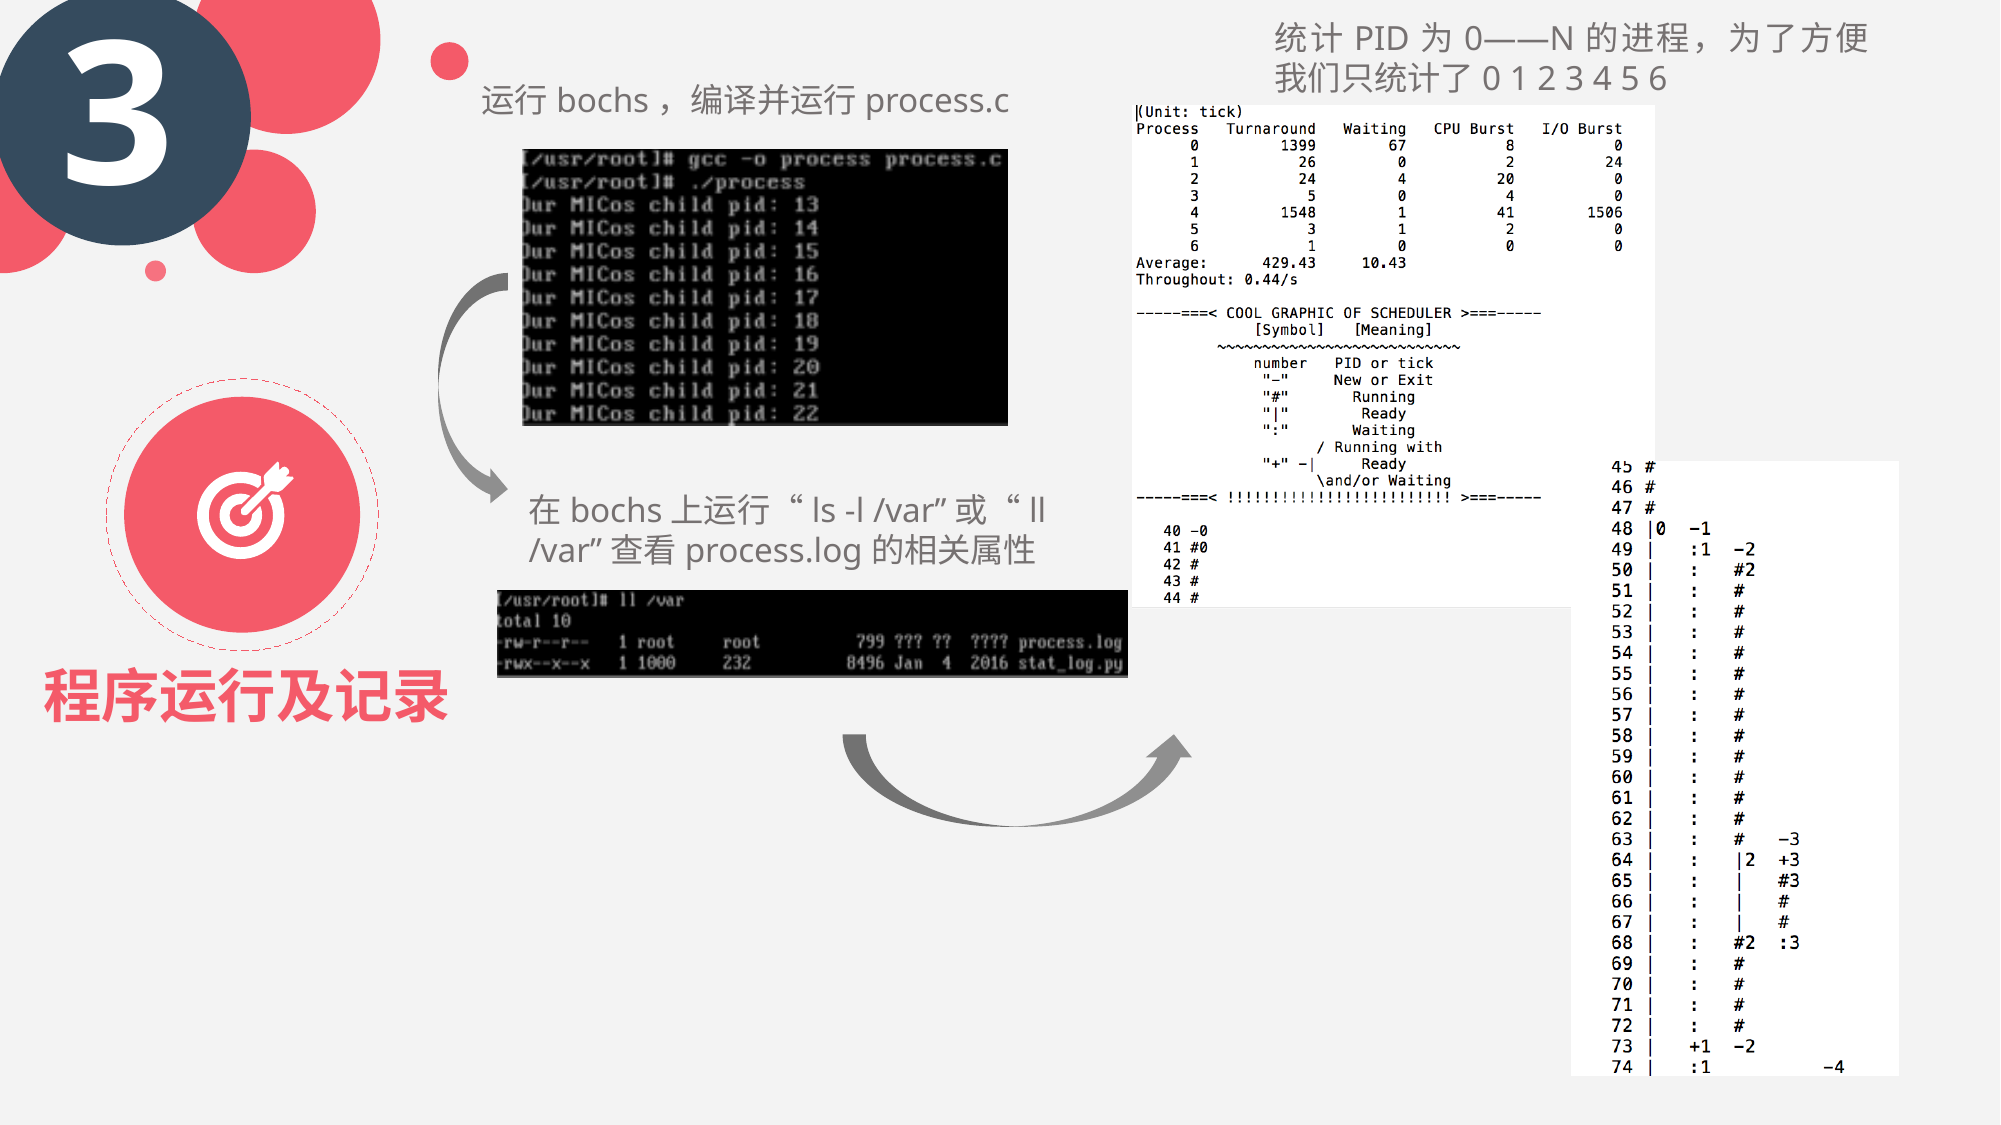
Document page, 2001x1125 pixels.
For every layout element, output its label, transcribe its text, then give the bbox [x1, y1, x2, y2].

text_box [0, 0, 469, 282]
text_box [197, 461, 295, 560]
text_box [105, 378, 379, 651]
picture [1132, 105, 1899, 1076]
text_box 在bochs上运行“ls -l /var”或“ll /var”查看process.log的相关属性 [513, 482, 1130, 577]
text_box 运行bochs，编译并运行process.c [469, 71, 1034, 127]
text_box 统计PID为0——N的进程，为了方便我们只统计了0 1 2 3 4 5 6 [1259, 9, 1885, 105]
picture [521, 149, 1008, 426]
text_box [438, 273, 508, 504]
picture [497, 590, 1128, 678]
text_box 程序运行及记录 [28, 652, 467, 737]
text_box [842, 734, 1192, 827]
